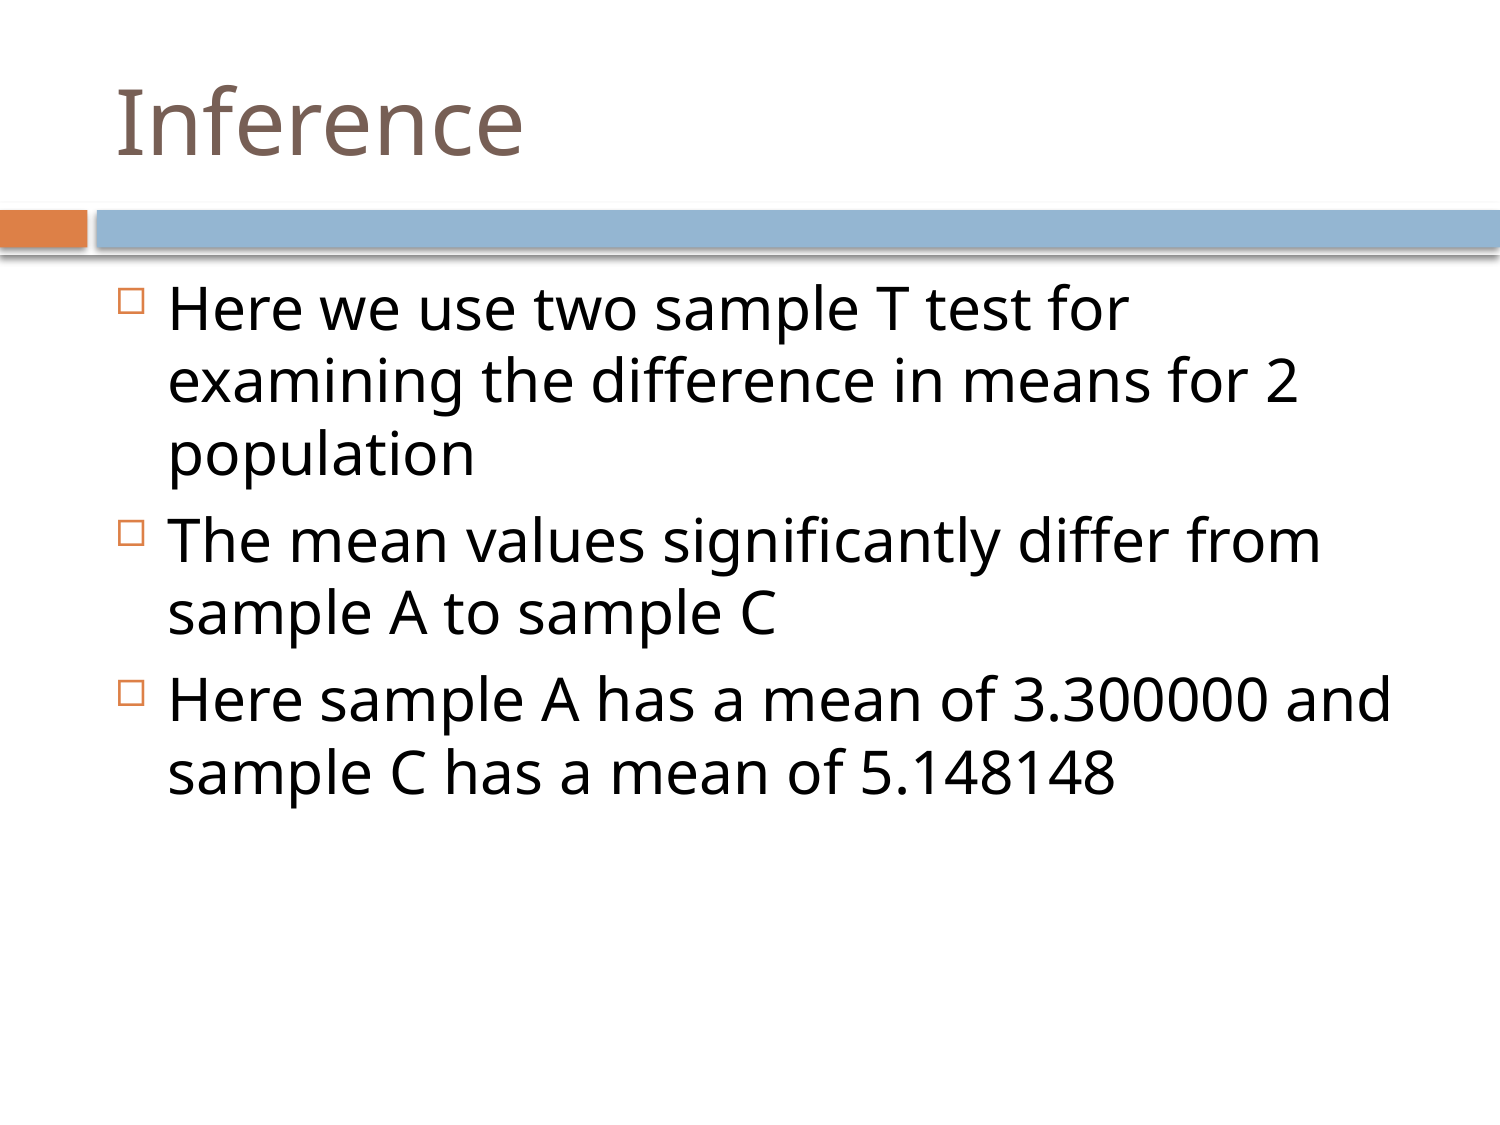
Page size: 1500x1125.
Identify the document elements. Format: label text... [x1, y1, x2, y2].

list Here we use two sample T test for examining the difference in means for 2 population The mean values significantly differ from sample A to sample C Here sample A has a mean of 3.300000 and sample C has a mean of 5.148148 [100, 262, 1438, 1000]
title Inference [100, 37, 1438, 200]
